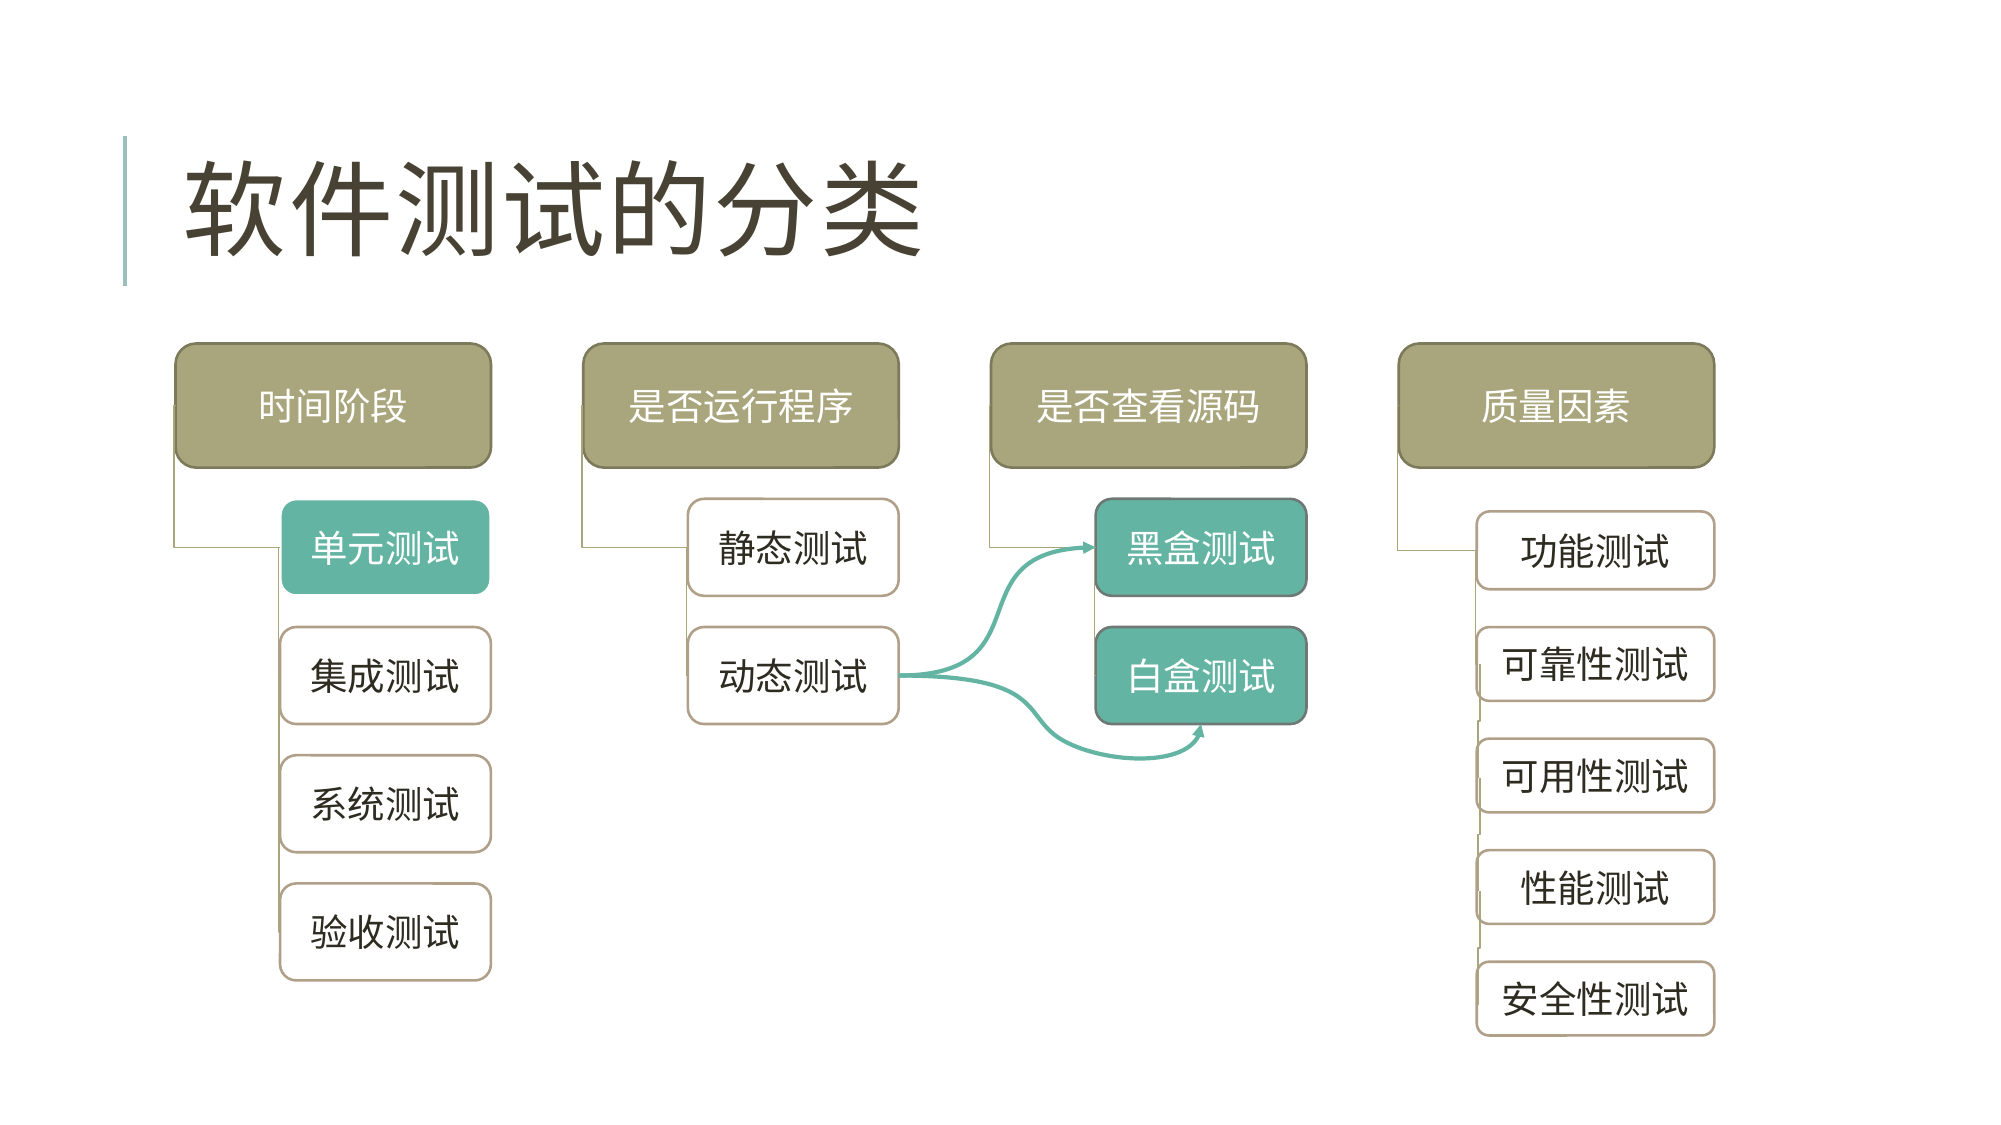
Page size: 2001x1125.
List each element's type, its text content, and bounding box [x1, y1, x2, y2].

text_box 集成测试 [289, 625, 493, 726]
text_box 单元测试 [286, 497, 493, 598]
text_box 可靠性测试 [1485, 625, 1716, 703]
text_box 是否查看源码 [989, 342, 1308, 469]
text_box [1476, 550, 1480, 661]
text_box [898, 675, 1202, 729]
title 软件测试的分类 [168, 96, 1763, 342]
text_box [1398, 405, 1477, 551]
text_box 白盒测试 [1104, 625, 1308, 726]
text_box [279, 803, 283, 933]
text_box 可用性测试 [1486, 737, 1716, 814]
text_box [687, 547, 691, 676]
text_box 安全性测试 [1475, 960, 1716, 1037]
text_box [1477, 777, 1481, 889]
text_box 质量因素 [1397, 342, 1716, 469]
text_box 黑盒测试 [1101, 497, 1308, 598]
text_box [175, 405, 281, 548]
text_box 动态测试 [686, 625, 891, 726]
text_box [990, 405, 1096, 543]
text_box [279, 547, 283, 673]
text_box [1477, 890, 1481, 1005]
text_box 是否运行程序 [581, 342, 901, 469]
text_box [898, 547, 1096, 671]
text_box 系统测试 [289, 753, 493, 854]
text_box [279, 675, 283, 801]
text_box 静态测试 [693, 497, 900, 598]
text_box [582, 405, 689, 548]
text_box 验收测试 [278, 882, 493, 982]
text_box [1477, 663, 1481, 775]
text_box 时间阶段 [174, 342, 493, 469]
text_box 性能测试 [1486, 848, 1716, 926]
text_box 功能测试 [1482, 510, 1716, 591]
